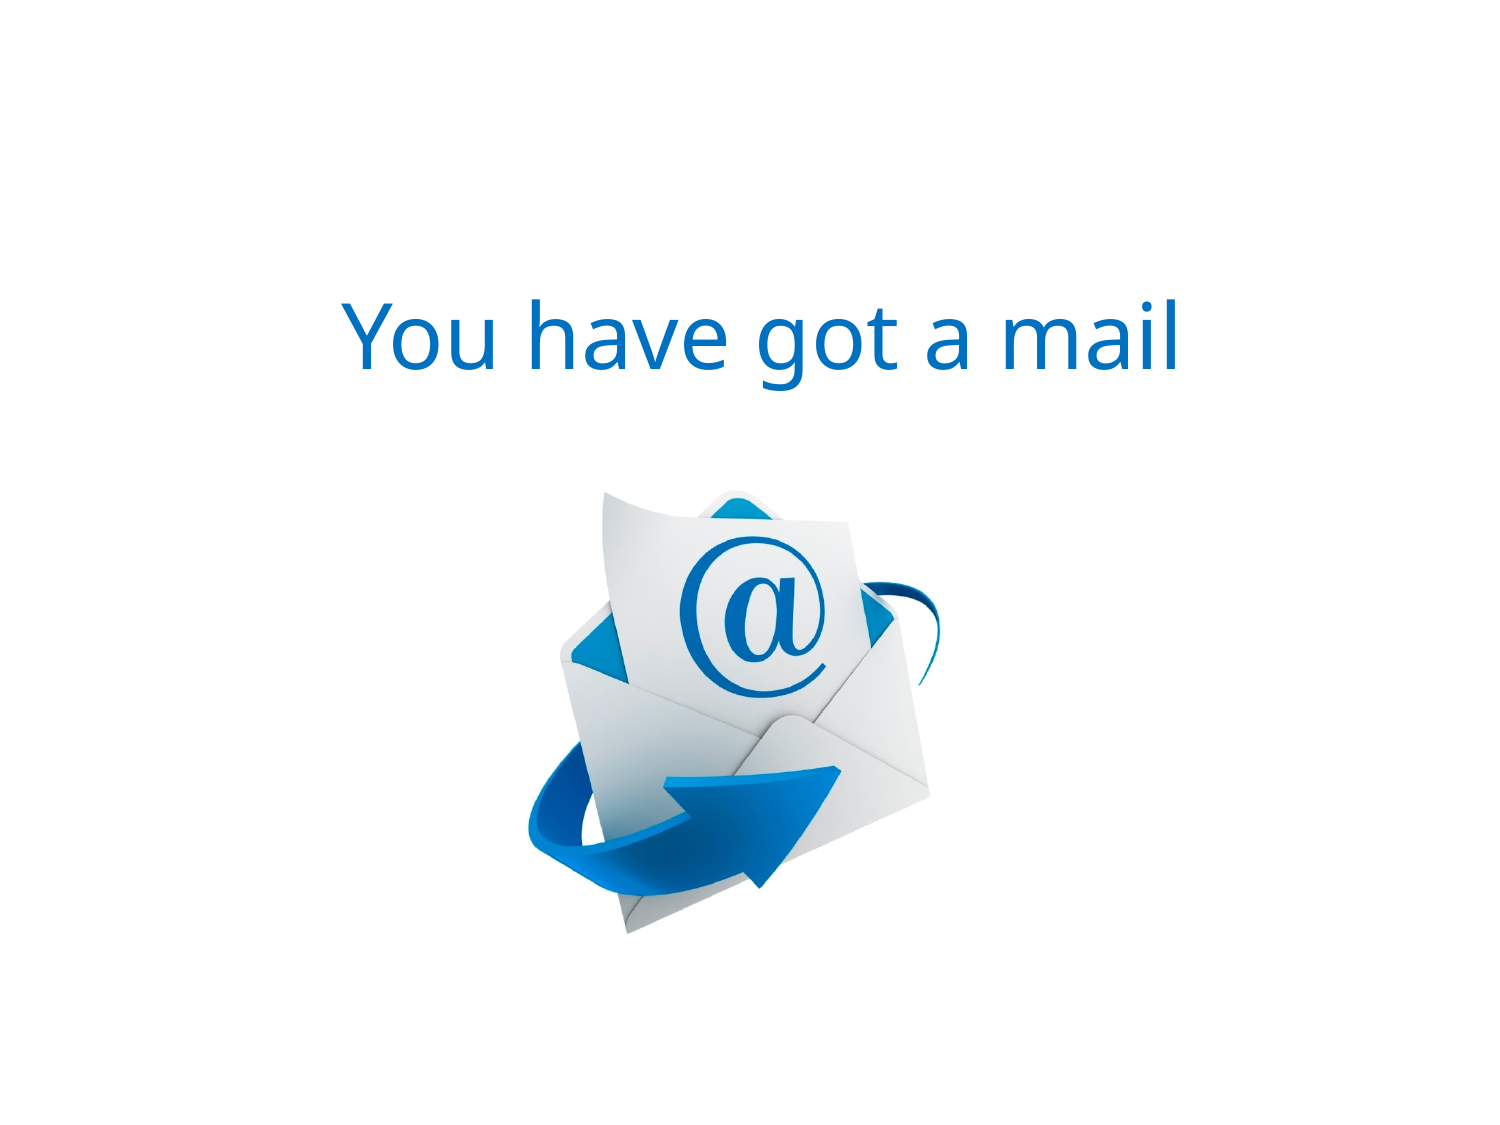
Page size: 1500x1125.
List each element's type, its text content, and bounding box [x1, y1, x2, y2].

title You have got a mail [125, 212, 1400, 454]
picture [483, 462, 1011, 937]
